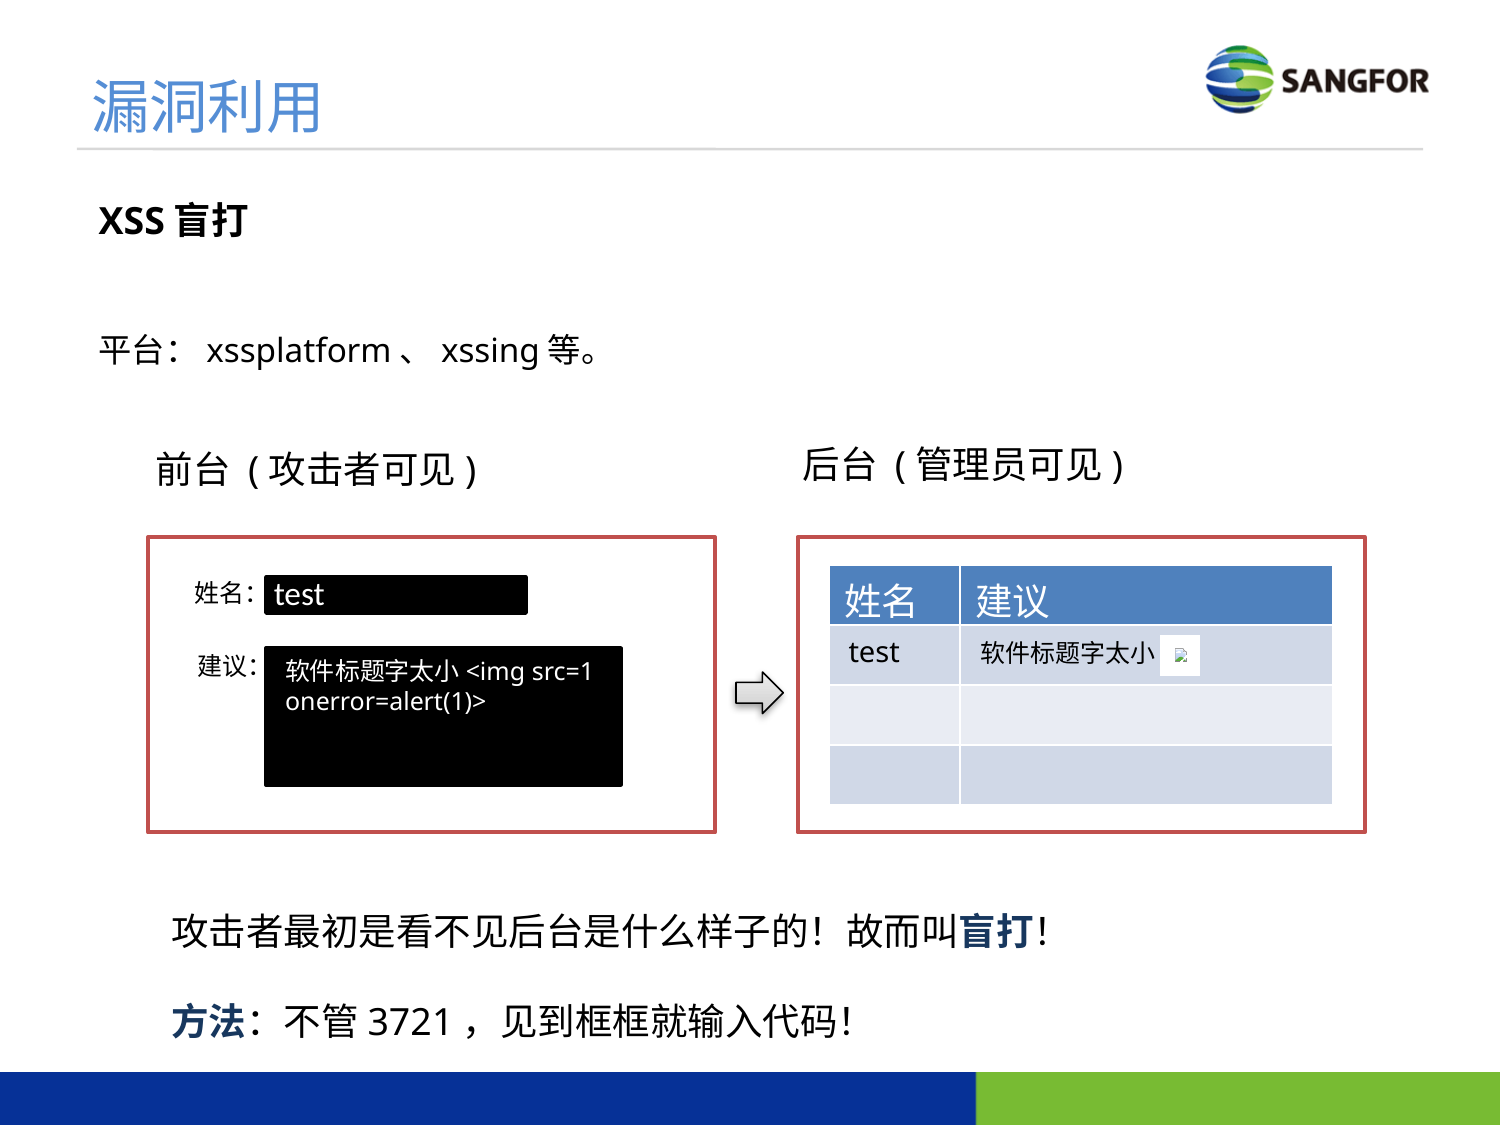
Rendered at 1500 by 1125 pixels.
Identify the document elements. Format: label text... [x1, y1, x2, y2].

picture [1159, 634, 1200, 676]
text_box 攻击者最初是看不见后台是什么样子的！故而叫盲打！ 方法：不管3721，见到框框就输入代码！ [156, 900, 1086, 1051]
picture [0, 1069, 1500, 1125]
table_cell [830, 686, 959, 744]
table_cell [961, 626, 1332, 684]
table_header 姓名 [830, 566, 959, 624]
text_box [735, 671, 784, 715]
table_cell [830, 746, 959, 804]
text_box [796, 535, 1367, 834]
table_cell [961, 686, 1332, 744]
text_box test [833, 625, 915, 676]
text_box 漏洞利用 [76, 63, 1172, 148]
text_box 后台 (管理员可见) [787, 433, 1138, 494]
table_cell [830, 626, 959, 684]
text_box XSS盲打 平台：xssplatform、xssing等。 [83, 167, 1417, 377]
text_box 软件标题字太小 [965, 629, 1171, 675]
text_box 前台 (攻击者可见) [140, 438, 491, 499]
table_header 建议 [961, 566, 1332, 624]
picture [1198, 42, 1437, 119]
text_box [147, 536, 716, 833]
table_cell [961, 746, 1332, 804]
